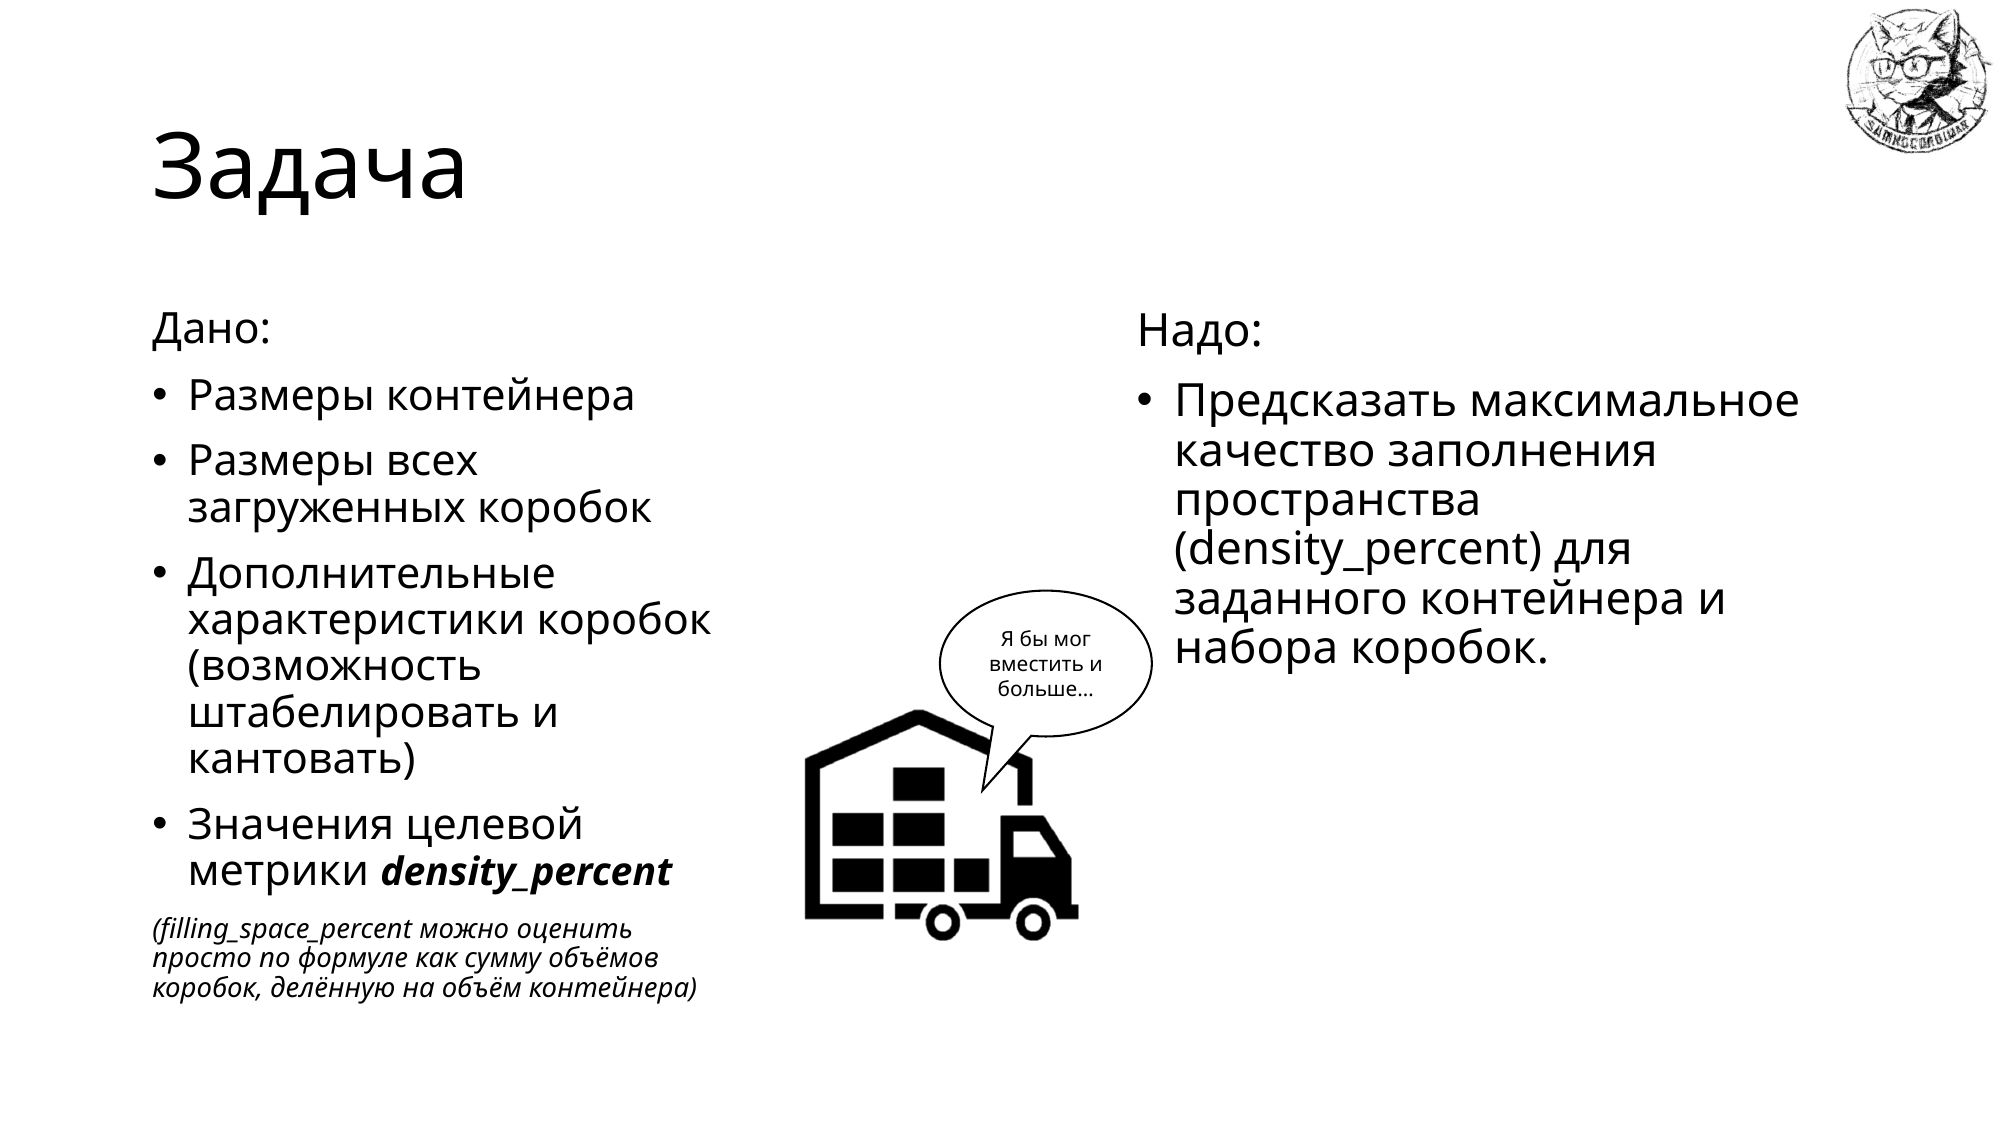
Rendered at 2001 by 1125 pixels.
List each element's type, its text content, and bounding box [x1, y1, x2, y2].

title Задача [137, 59, 1863, 278]
text_box Я бы мог вместить и больше… [938, 589, 1153, 681]
list Дано: Размеры контейнера Размеры всех загруженных коробок Дополнительные характеристики коробок (возможность штабелировать и кантовать) Значения целевой метрики density_percent (filling_space_percent можно оценить просто по формуле как сумму объёмов коробок, делённую на объём контейнера) [137, 299, 737, 1014]
picture [1833, 0, 2000, 166]
list Надо: Предсказать максимальное качество заполнения пространства (density_percent) для заданного контейнера и набора коробок. [1121, 299, 1863, 1014]
picture [696, 681, 1187, 967]
